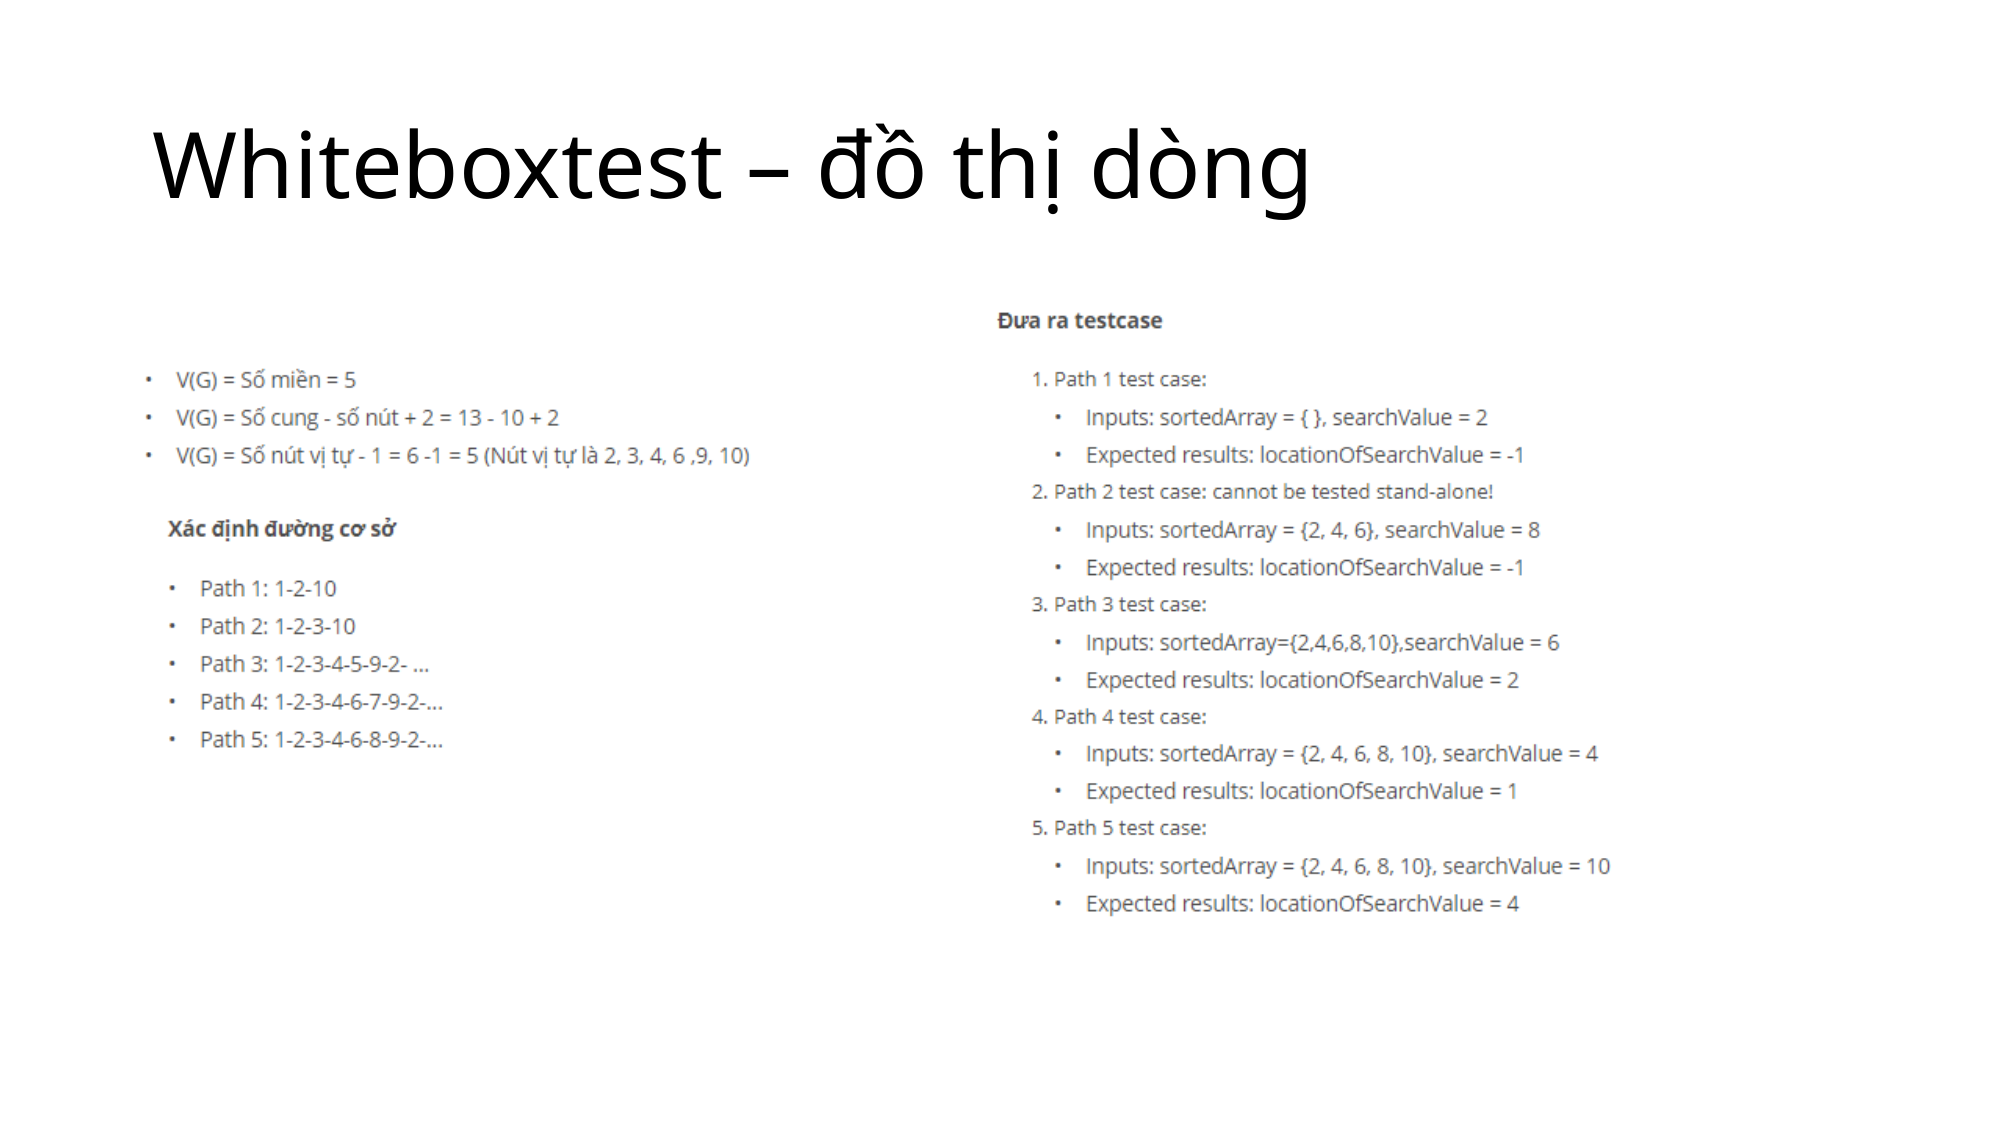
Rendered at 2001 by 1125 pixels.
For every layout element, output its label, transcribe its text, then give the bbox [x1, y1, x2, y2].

picture [137, 507, 672, 776]
picture [137, 355, 832, 492]
picture [965, 277, 1719, 943]
title Whiteboxtest – đồ thị dòng [137, 59, 1863, 278]
